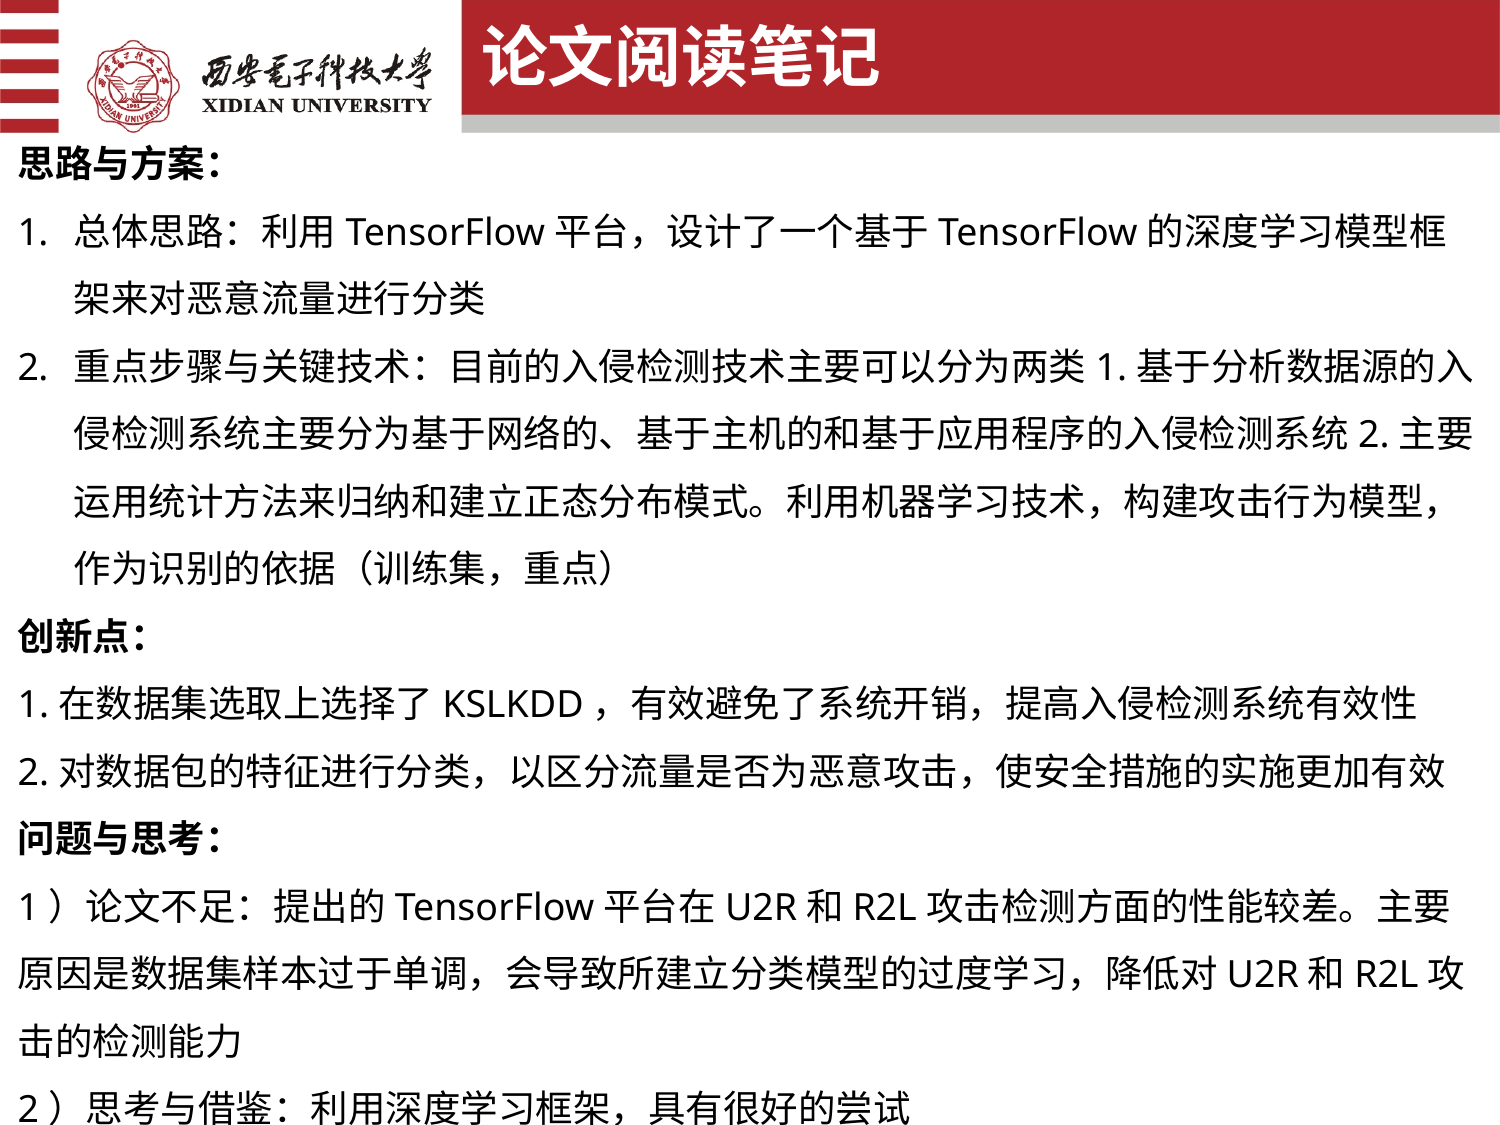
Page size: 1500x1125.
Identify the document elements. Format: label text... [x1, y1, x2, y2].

picture [0, 0, 1500, 1125]
text_box 思路与方案： 总体思路：利用TensorFlow平台，设计了一个基于TensorFlow的深度学习模型框架来对恶意流量进行分类 重点步骤与关键技术：目前的入侵检测技术主要可以分为两类1.基于分析数据源的入侵检测系统主要分为基于网络的、基于主机的和基于应用程序的入侵检测系统2.主要运用统计方法来归纳和建立正态分布模式。利用机器学习技术，构建攻击行为模型，作为识别的依据（训练集，重点） 创新点： 1.在数据集选取上选择了KSLKDD，有效避免了系统开销，提高入侵检测系统有效性 2.对数据包的特征进行分类，以区分流量是否为恶意攻击，使安全措施的实施更加有效 问题与思考： 1）论文不足：提出的TensorFlow平台在U2R和R2L攻击检测方面的性能较差。主要原因是数据集样本过于单调，会导致所建立分类模型的过度学习，降低对U2R和R2L攻击的检测能力 2）思考与借鉴：利用深度学习框架，具有很好的尝试 [3, 110, 1497, 1125]
text_box 论文阅读笔记 [466, 7, 1105, 102]
